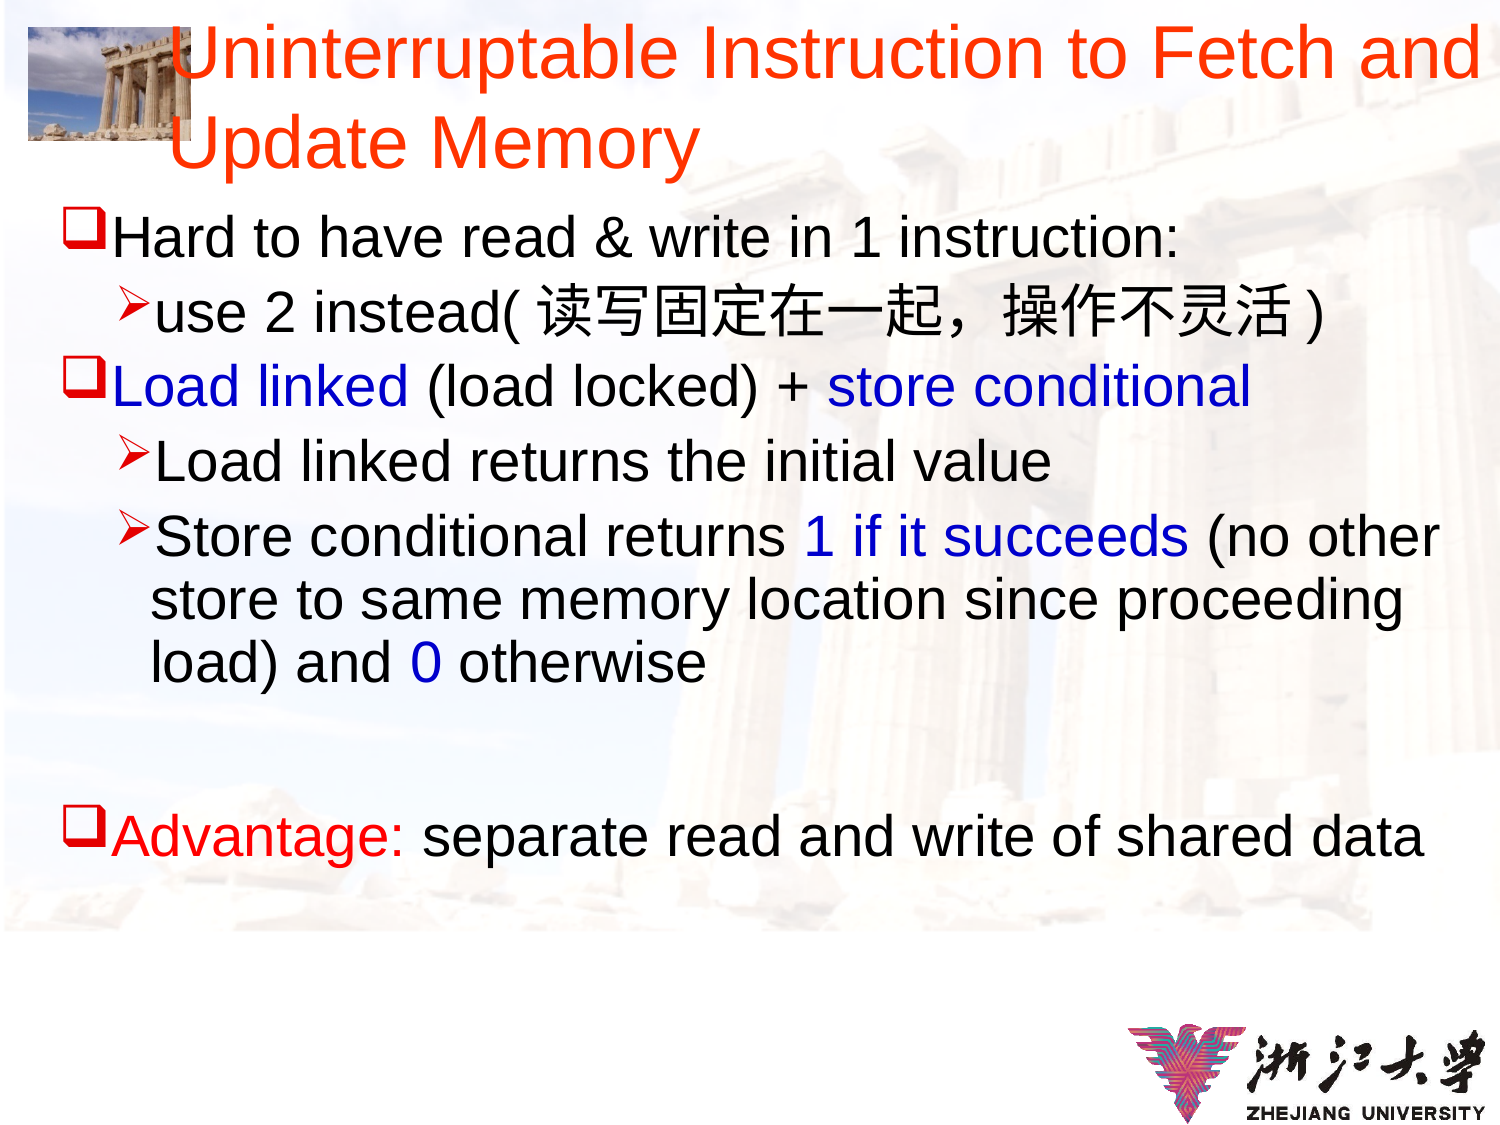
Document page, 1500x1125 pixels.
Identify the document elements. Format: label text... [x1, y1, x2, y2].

title Uninterruptable Instruction to Fetch and Update Memory [152, 0, 1500, 188]
picture [0, 0, 1500, 1125]
list Hard to have read & write in 1 instruction: use 2 instead(读写固定在一起，操作不灵活) Load linked (load locked) + store conditional Load linked returns the initial value Store conditional returns 1 if it succeeds (no other store to same memory location since proceeding load) and 0 otherwise Advantage: separate read and write of shared data [43, 200, 1471, 1035]
